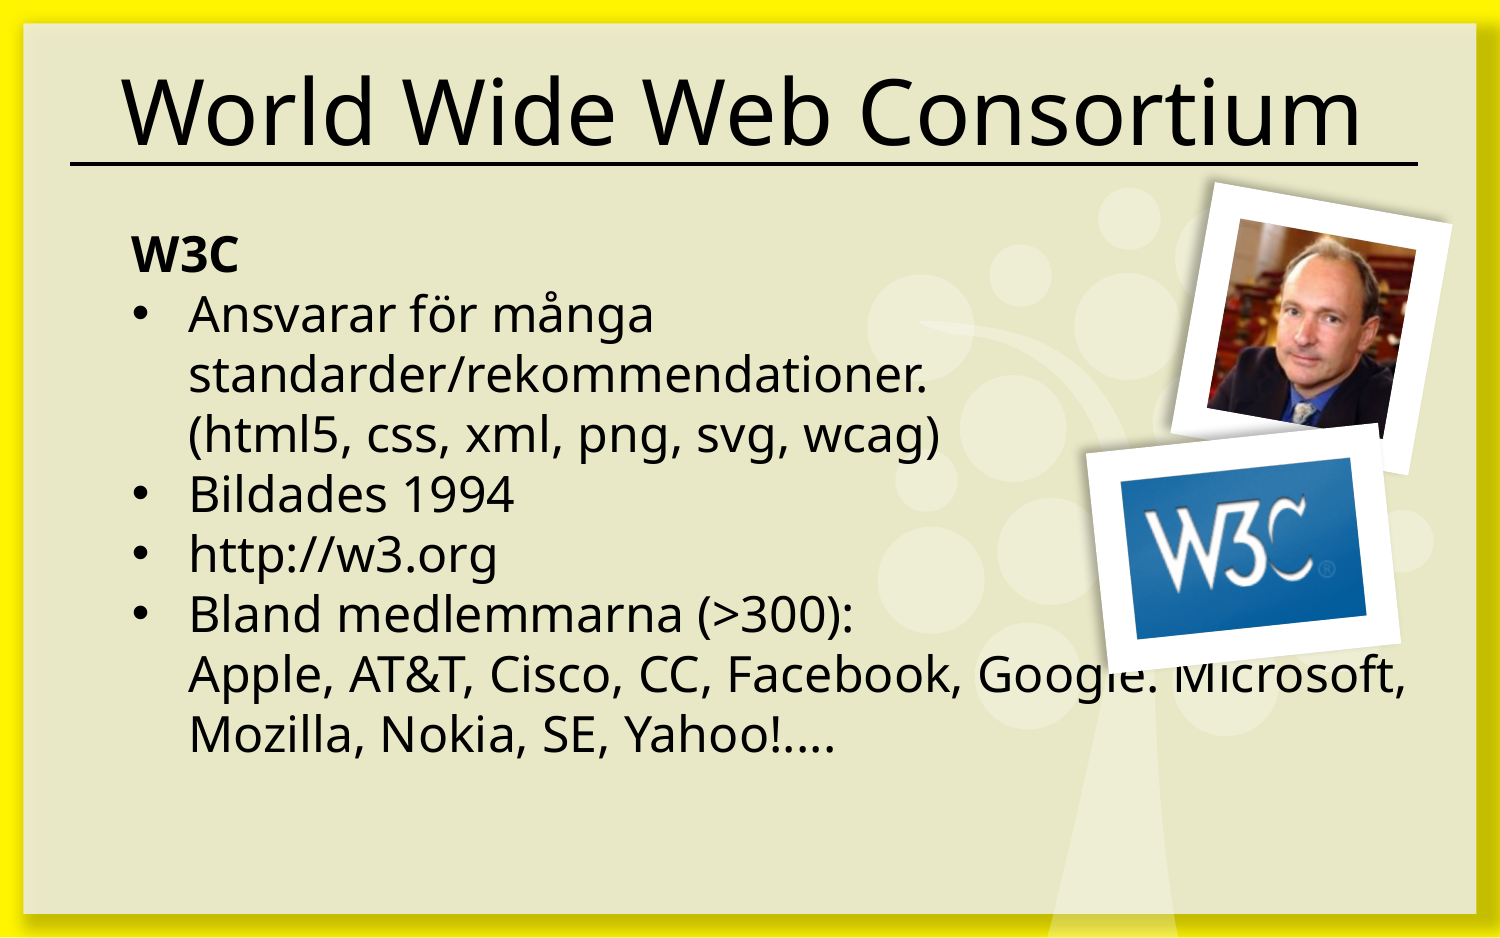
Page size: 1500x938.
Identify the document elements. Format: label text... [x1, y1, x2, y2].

subtitle W3C Ansvarar för många standarder/rekommendationer. (html5, css, xml, png, svg, wcag) Bildades 1994 http://w3.org Bland medlemmarna (>300): Apple, AT&T, Cisco, CC, Facebook, Google. Microsoft, Mozilla, Nokia, SE, Yahoo!.... [117, 214, 1447, 883]
picture [1121, 458, 1366, 639]
title World Wide Web Consortium [105, 46, 1381, 174]
picture [1207, 219, 1416, 438]
